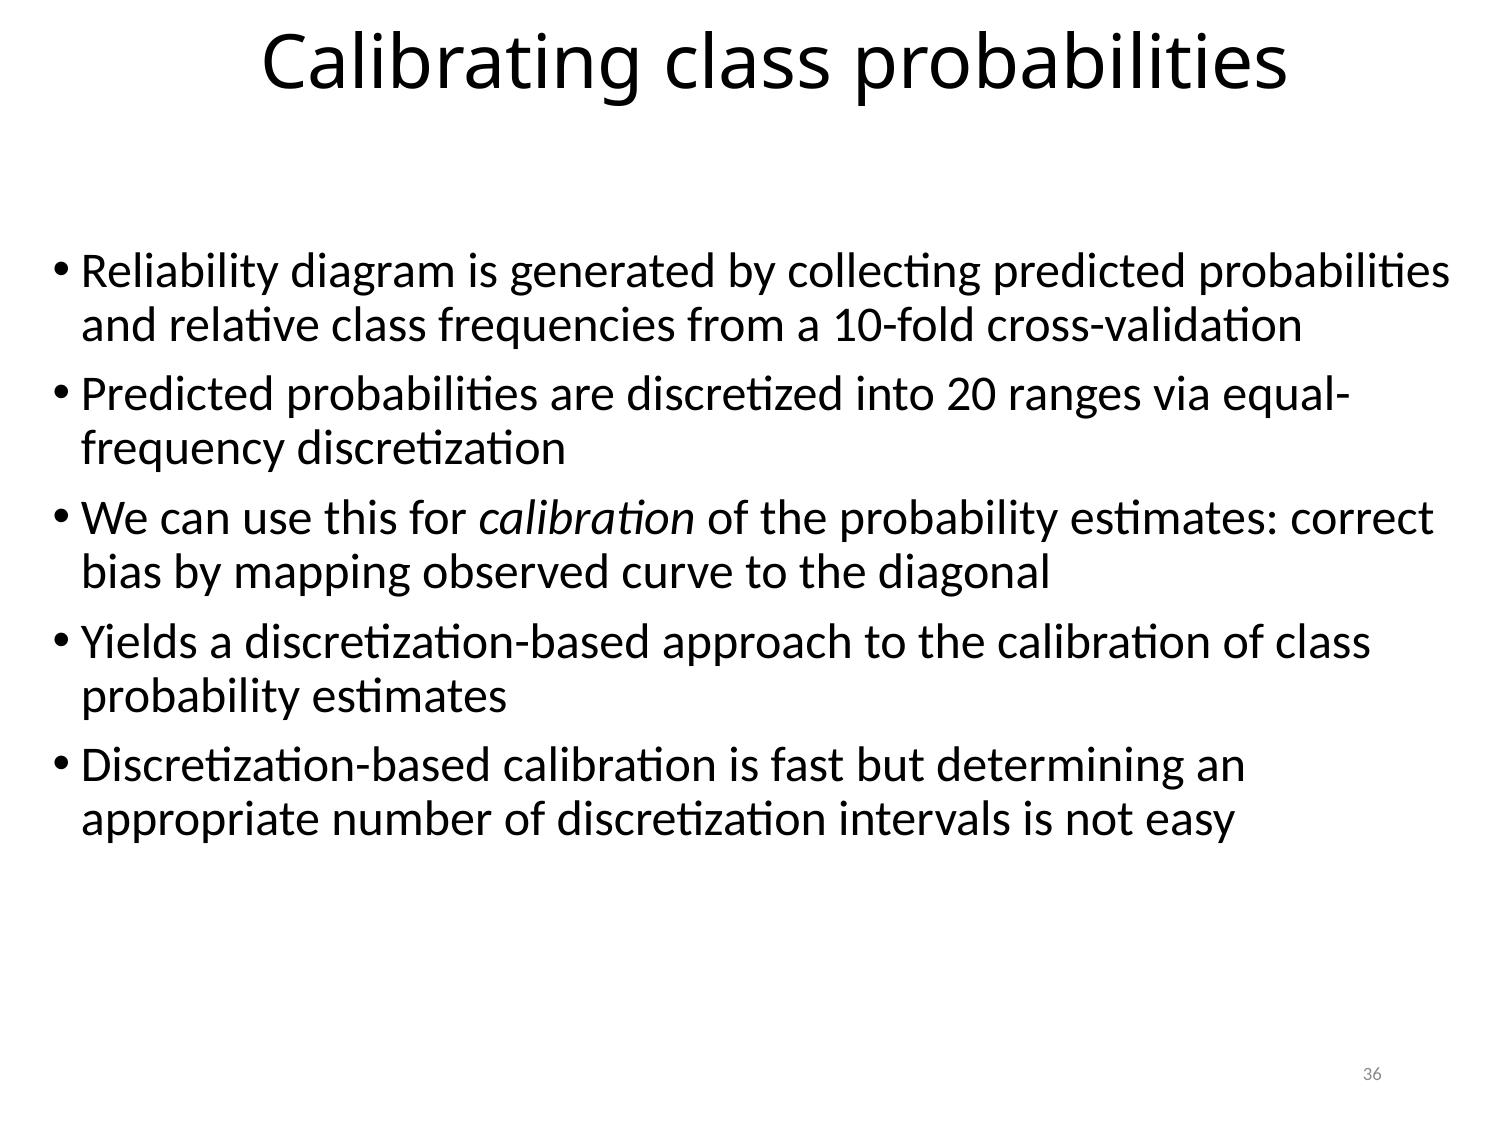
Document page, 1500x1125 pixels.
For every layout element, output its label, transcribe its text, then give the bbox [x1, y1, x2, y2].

list Reliability diagram is generated by collecting predicted probabilities and relative class frequencies from a 10-fold cross-validation Predicted probabilities are discretized into 20 ranges via equal-frequency discretization We can use this for calibration of the probability estimates: correct bias by mapping observed curve to the diagonal Yields a discretization-based approach to the calibration of class probability estimates Discretization-based calibration is fast but determining an appropriate number of discretization intervals is not easy [37, 236, 1484, 939]
slide_number 36 [1059, 1042, 1397, 1103]
title Calibrating class probabilities [245, 0, 1500, 159]
